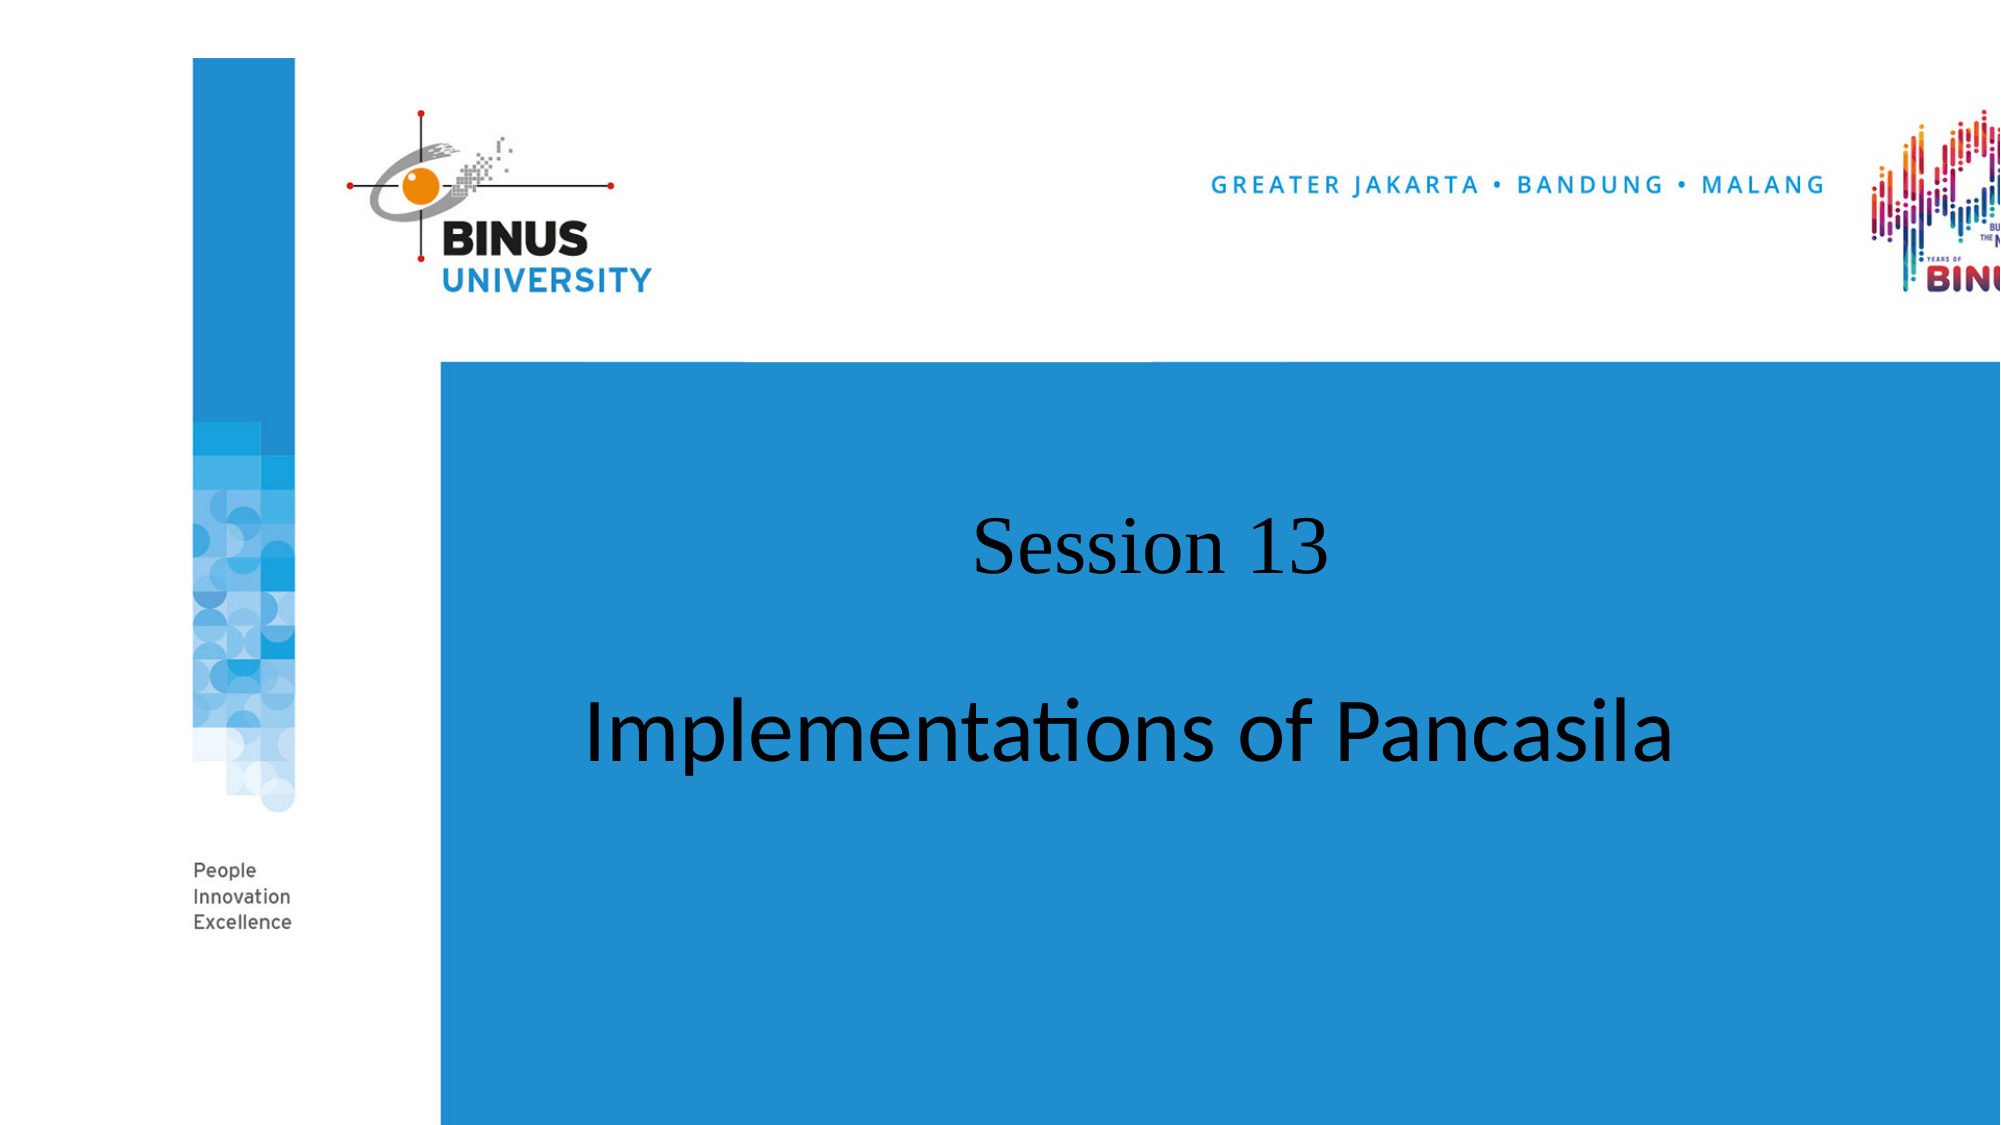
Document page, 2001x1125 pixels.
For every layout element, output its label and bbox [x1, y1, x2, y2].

picture [124, 58, 2000, 1125]
